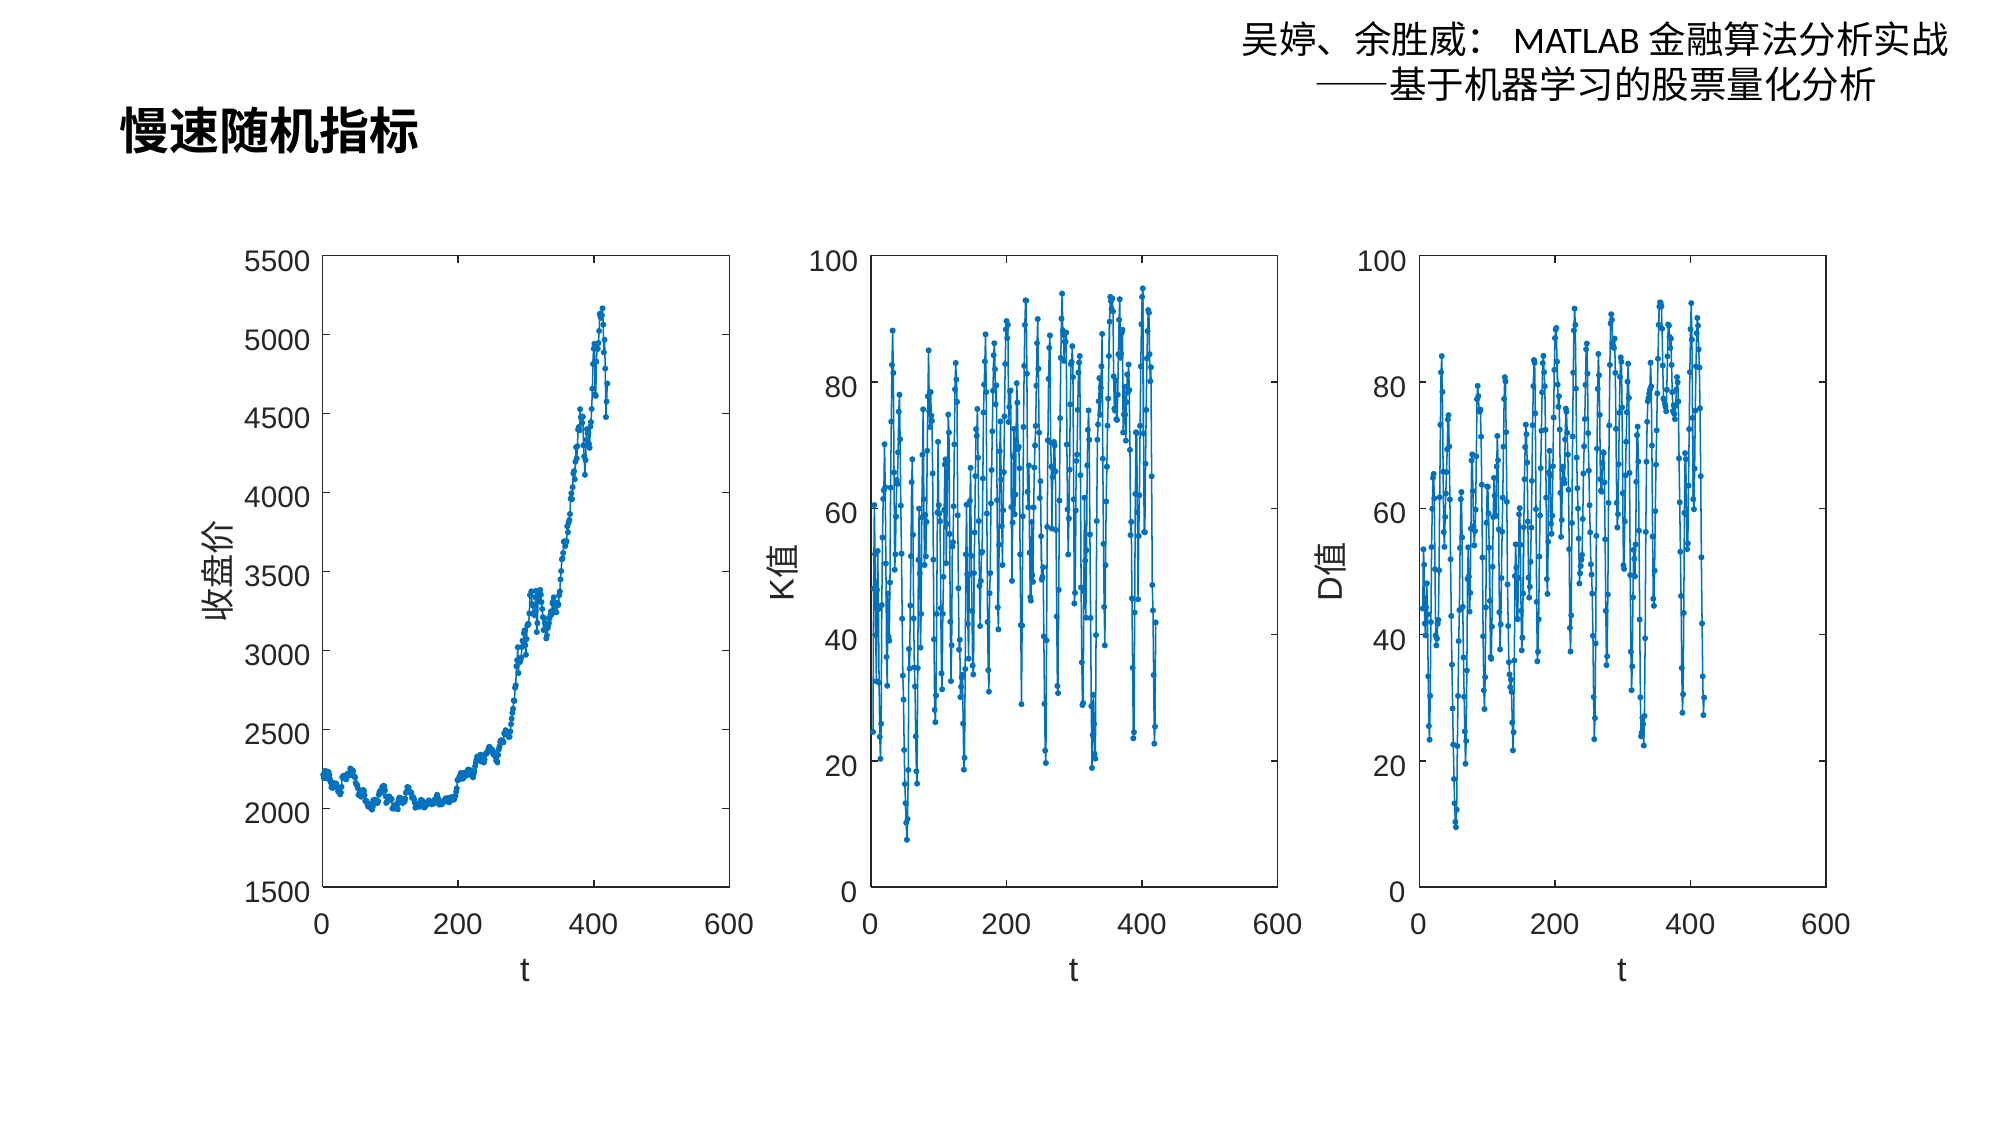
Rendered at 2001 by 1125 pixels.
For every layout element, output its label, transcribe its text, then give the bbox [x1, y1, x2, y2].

picture [184, 221, 1877, 986]
text_box 吴婷、余胜威：MATLAB金融算法分析实战——基于机器学习的股票量化分析 [1190, 0, 2000, 123]
text_box 慢速随机指标 [104, 92, 435, 167]
